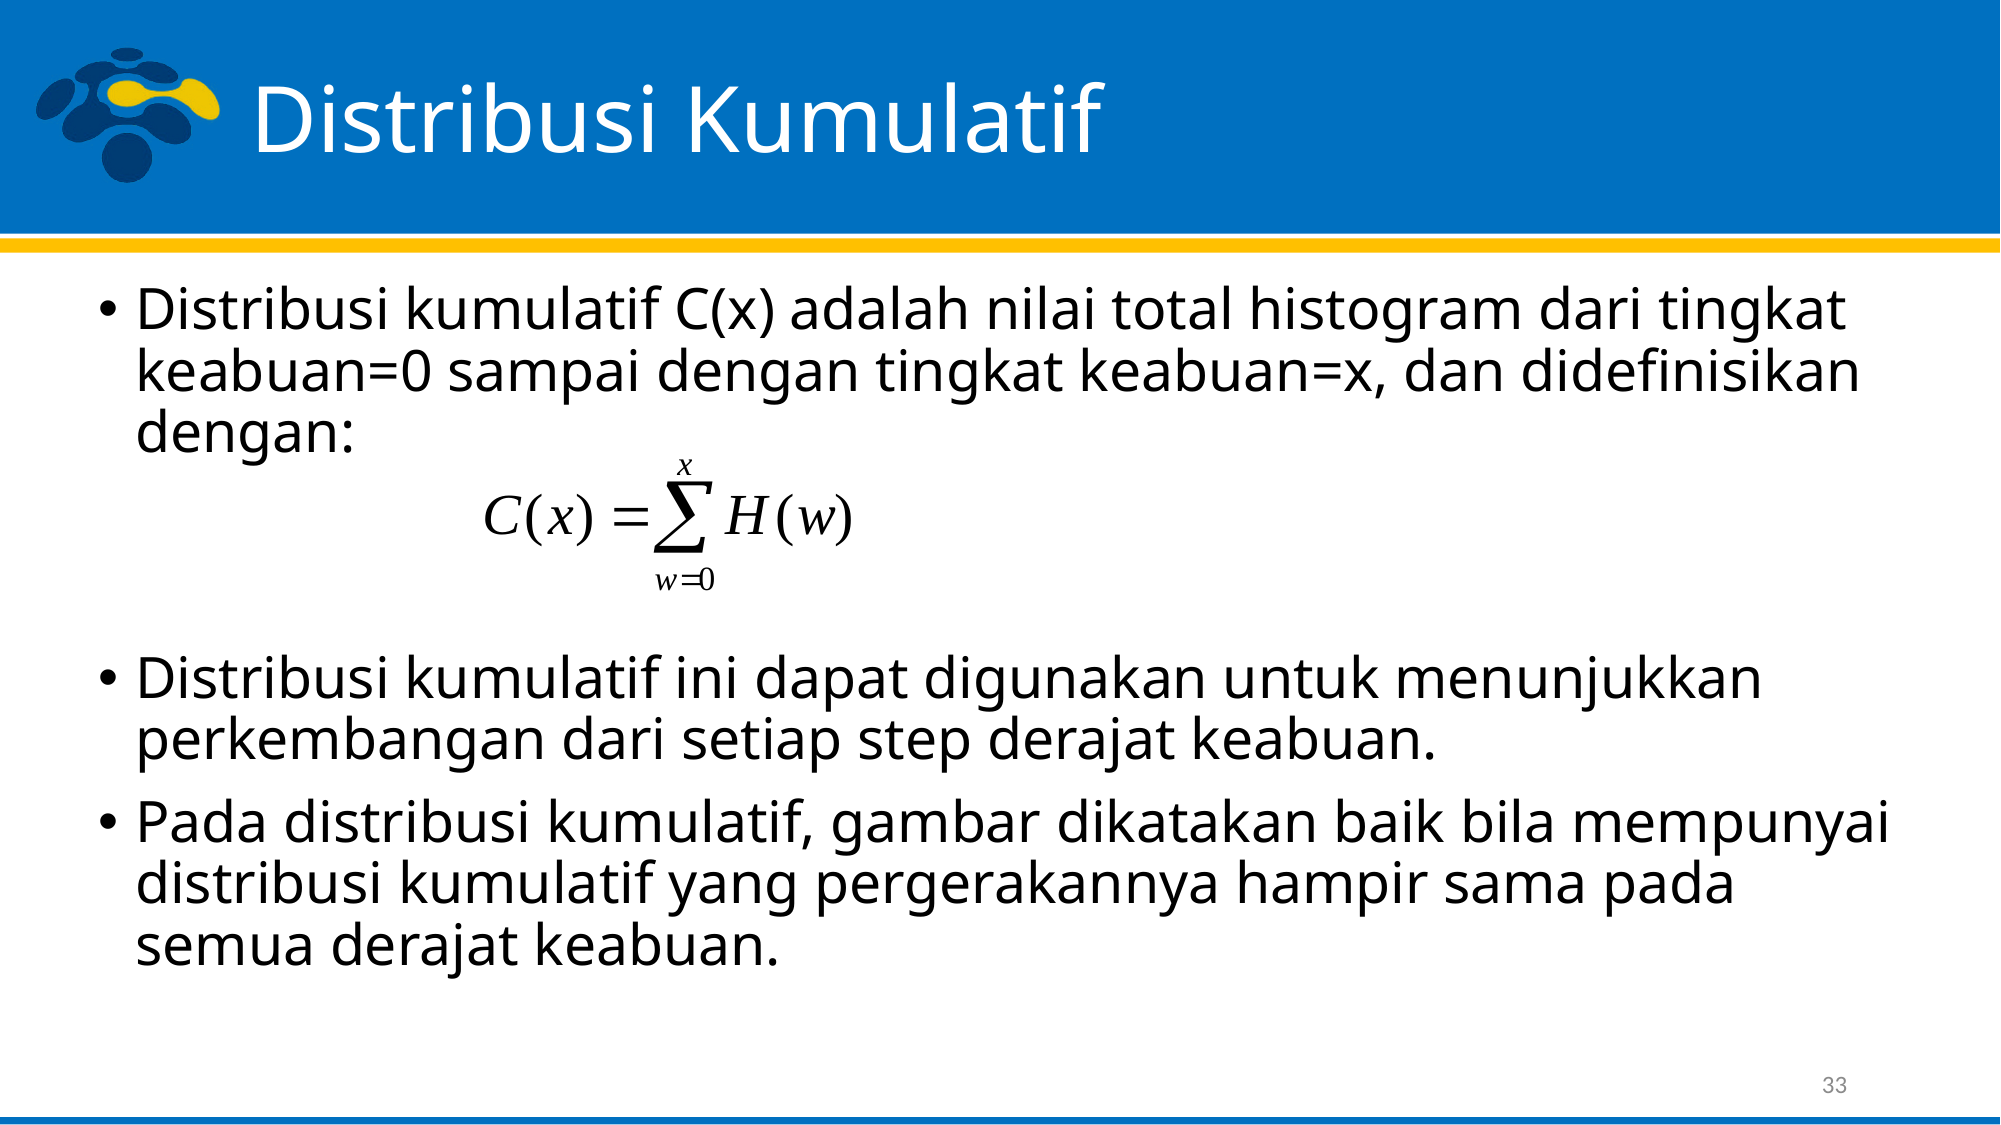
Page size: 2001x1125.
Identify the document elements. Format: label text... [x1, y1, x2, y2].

slide_number 33 [1412, 1053, 1863, 1114]
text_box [474, 437, 863, 603]
title Distribusi Kumulatif [235, 26, 1926, 219]
picture [32, 42, 222, 187]
list Distribusi kumulatif C(x) adalah nilai total histogram dari tingkat keabuan=0 sampai dengan tingkat keabuan=x, dan didefinisikan dengan: Distribusi kumulatif ini dapat digunakan untuk menunjukkan perkembangan dari setiap step derajat keabuan. Pada distribusi kumulatif, gambar dikatakan baik bila mempunyai distribusi kumulatif yang pergerakannya hampir sama pada semua derajat keabuan. [83, 272, 1926, 987]
